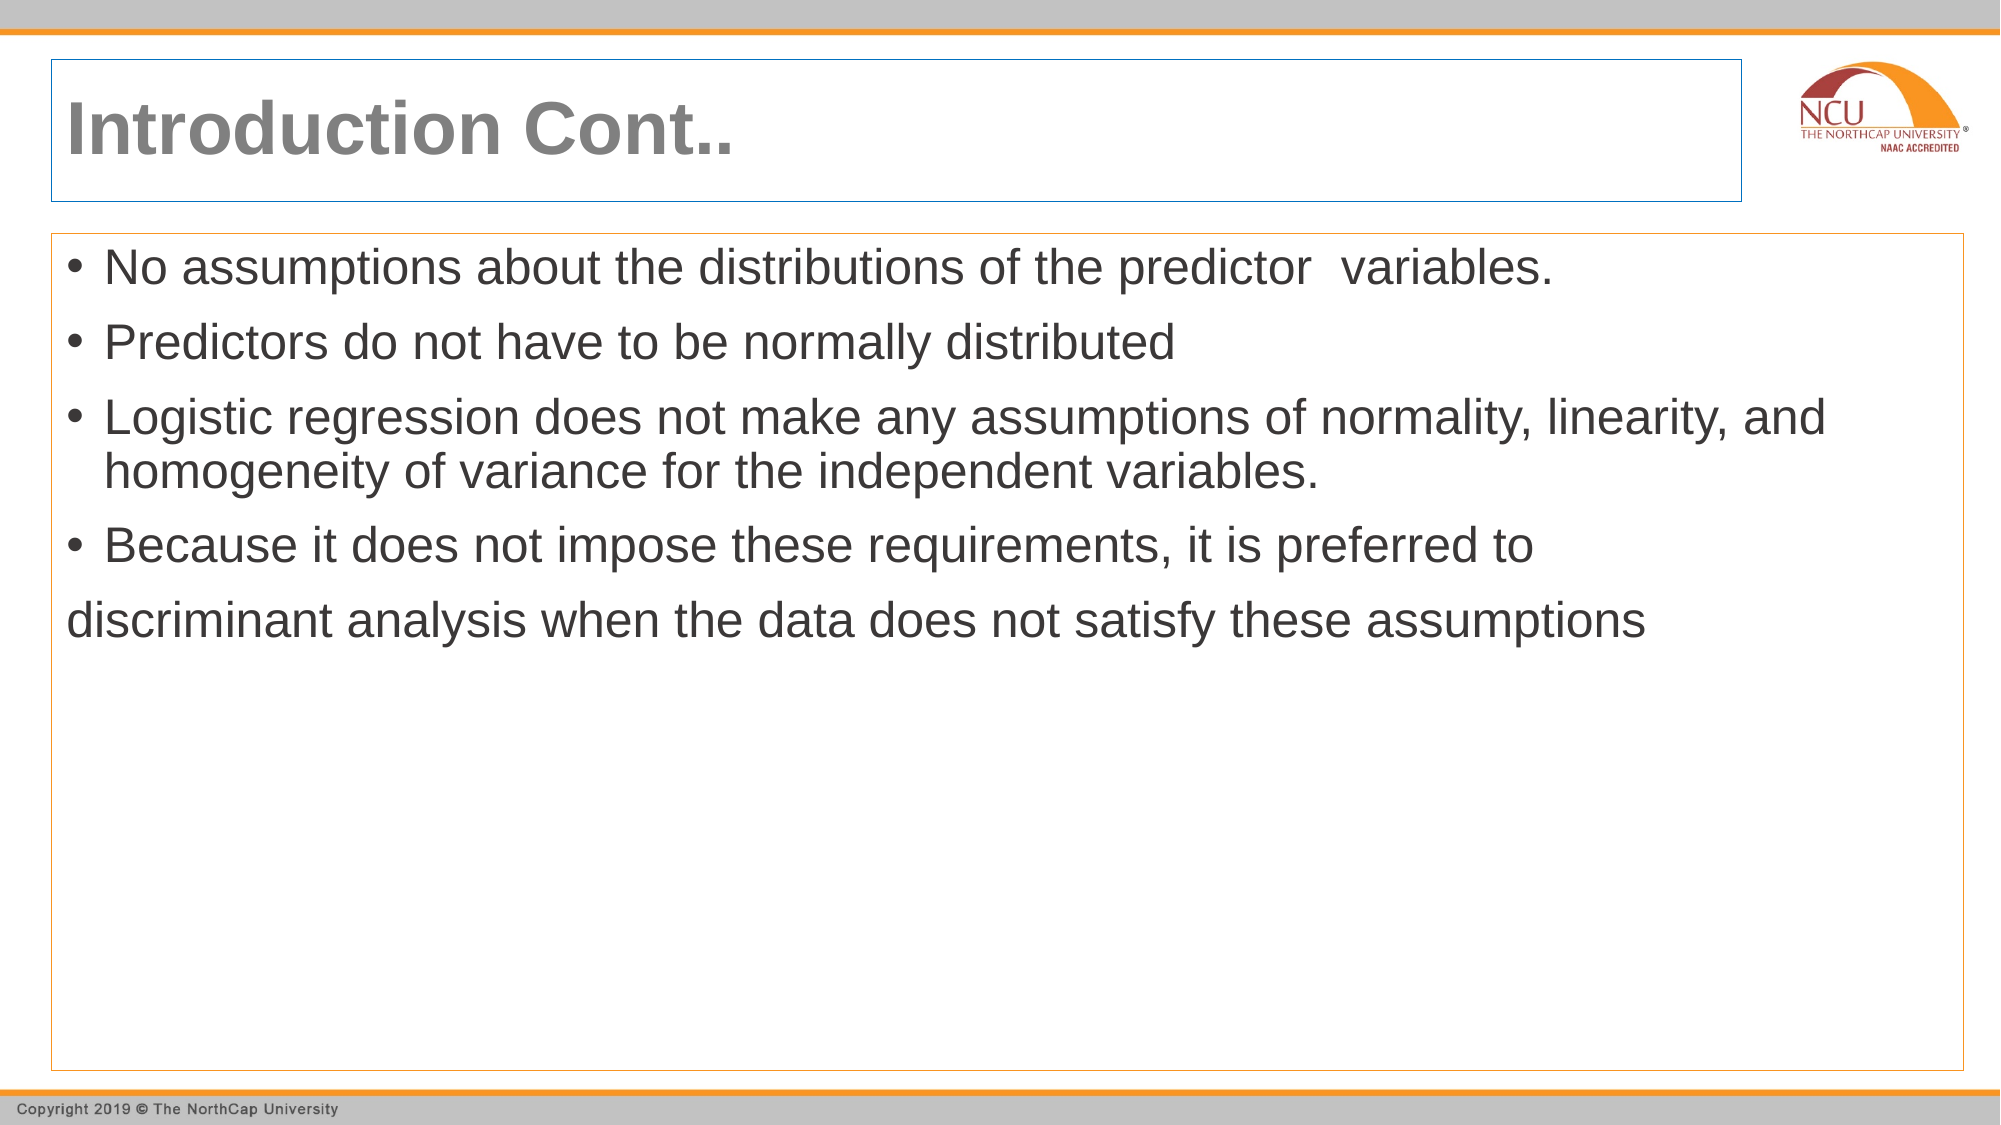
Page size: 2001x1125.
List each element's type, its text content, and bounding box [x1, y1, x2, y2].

list No assumptions about the distributions of the predictor variables. Predictors do not have to be normally distributed Logistic regression does not make any assumptions of normality, linearity, and homogeneity of variance for the independent variables. Because it does not impose these requirements, it is preferred to discriminant analysis when the data does not satisfy these assumptions [51, 233, 1964, 1071]
title Introduction Cont.. [51, 59, 1742, 202]
picture [0, 0, 2000, 1125]
